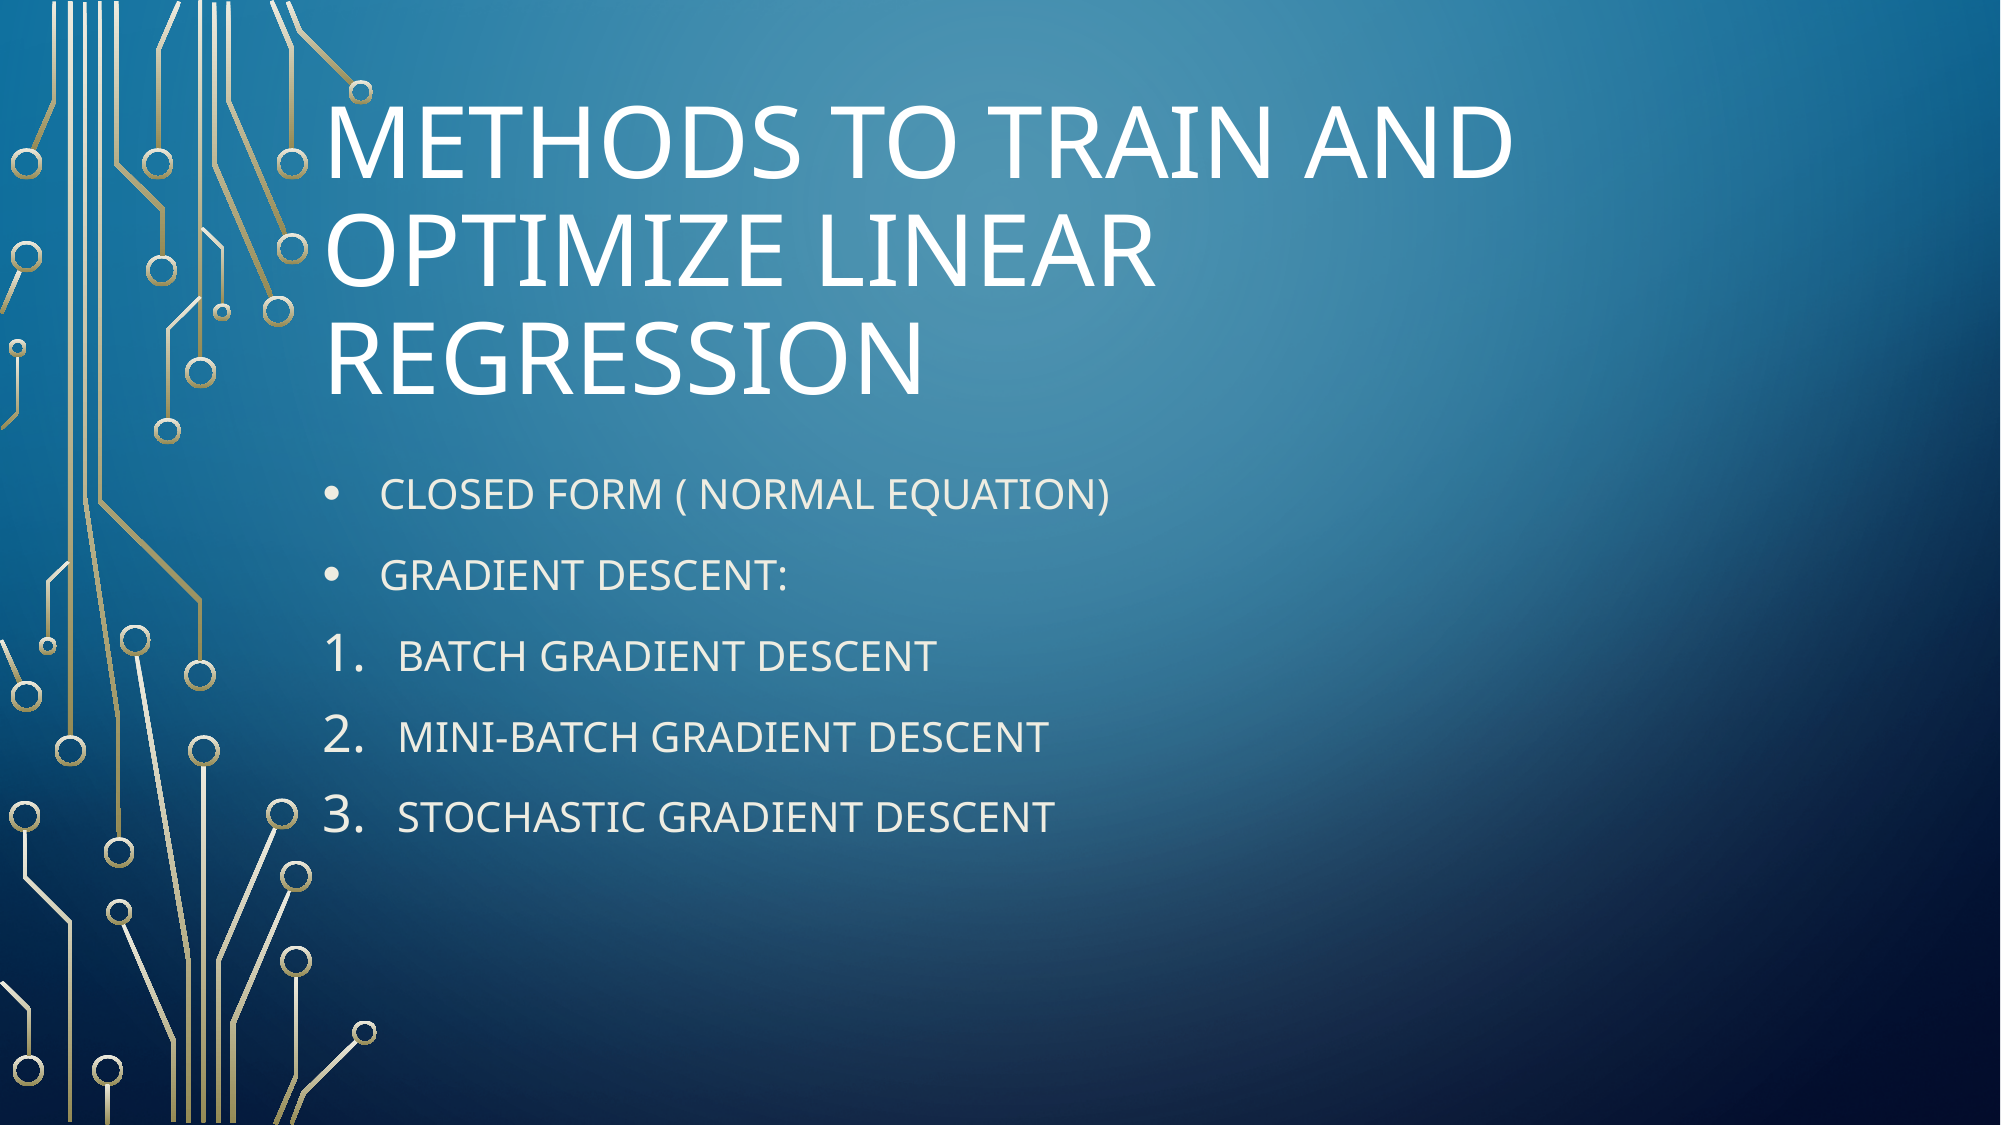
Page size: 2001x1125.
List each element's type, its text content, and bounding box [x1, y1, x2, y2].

title Methods to train and optimize linear regression [307, 32, 1750, 424]
subtitle Closed form ( normal equation) Gradient descent: Batch gradient descent Mini-Batch gradient descent Stochastic Gradient descent [307, 450, 1750, 952]
